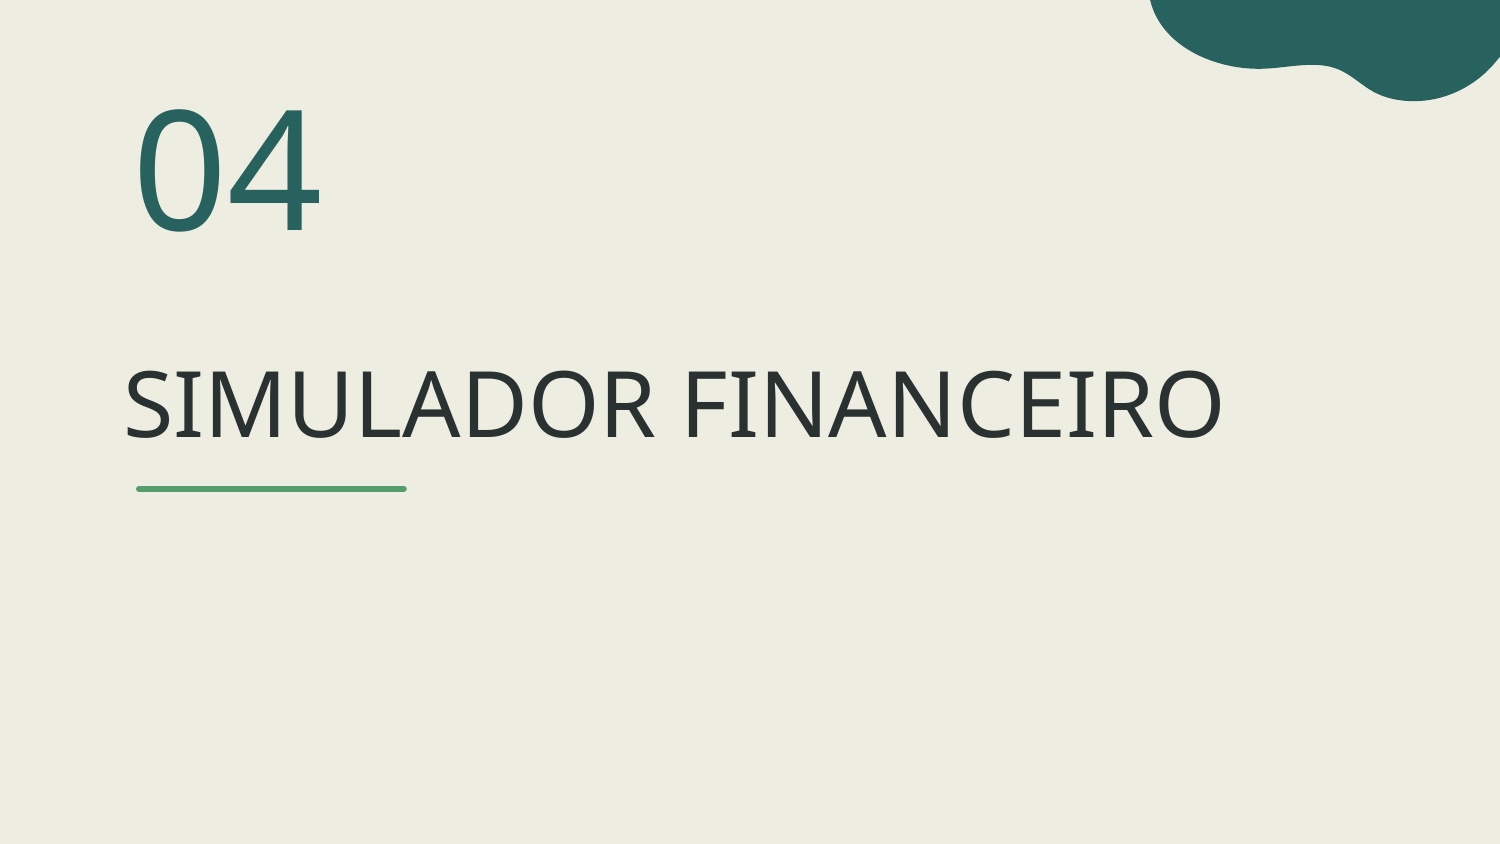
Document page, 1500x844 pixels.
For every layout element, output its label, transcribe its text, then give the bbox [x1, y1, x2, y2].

title SIMULADOR FINANCEIRO [108, 314, 1448, 488]
title 04 [116, 88, 388, 239]
